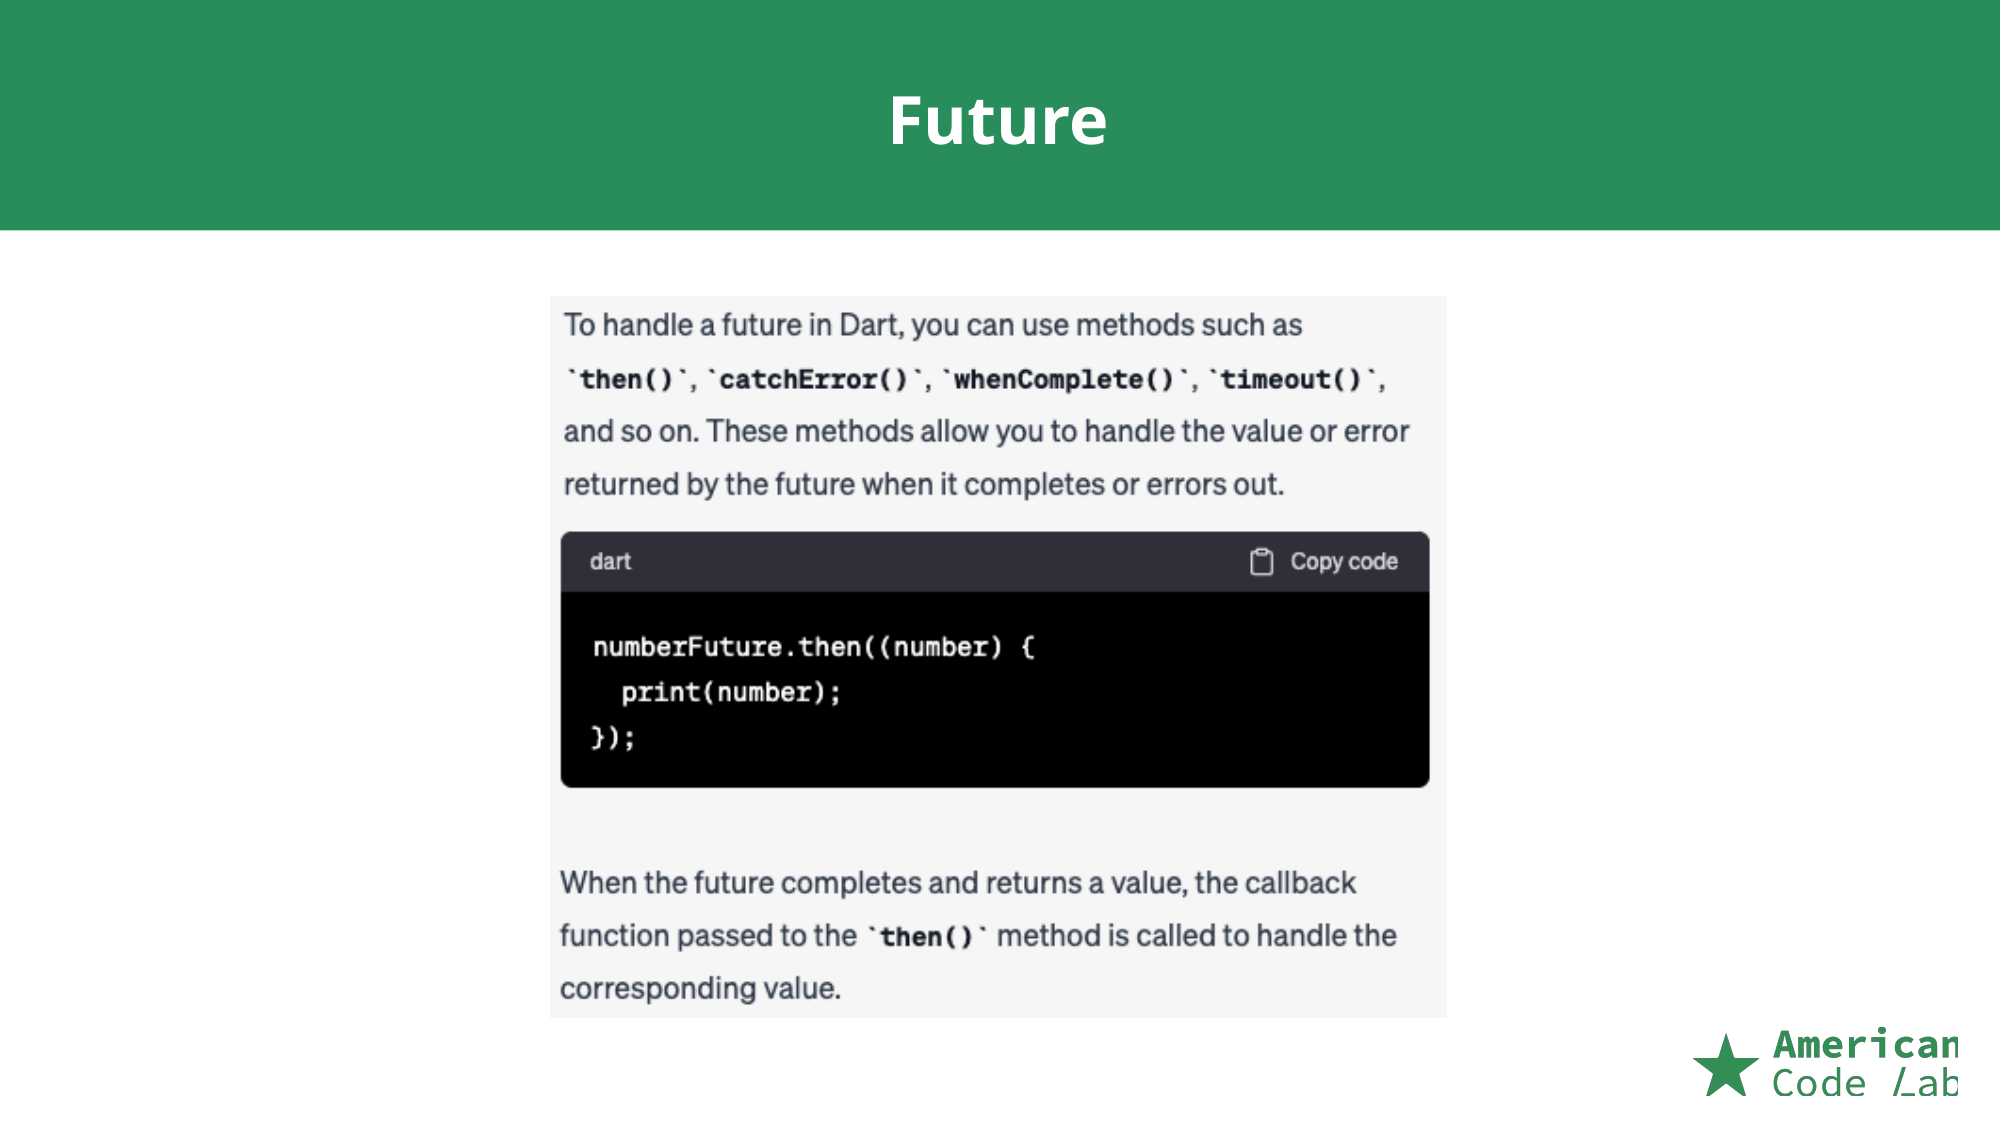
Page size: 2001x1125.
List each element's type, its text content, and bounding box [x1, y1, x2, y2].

title Future [39, 40, 1958, 206]
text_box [550, 296, 1447, 1018]
text_box [0, 0, 2000, 231]
picture [1692, 1027, 1958, 1097]
